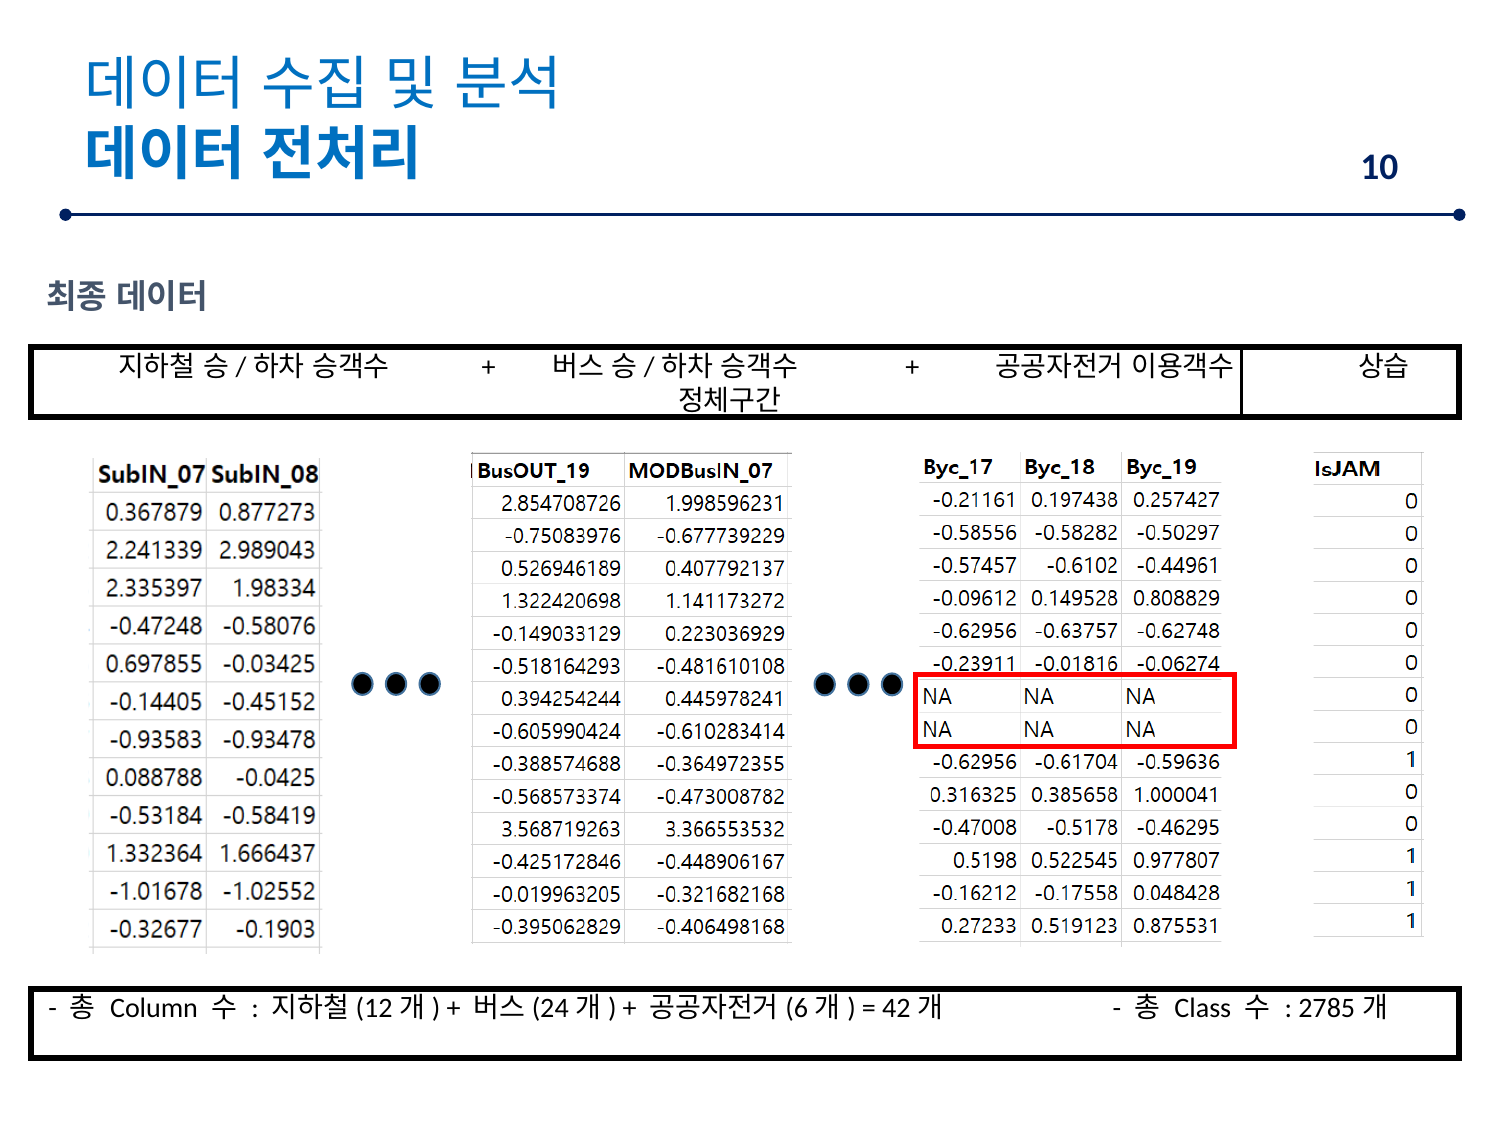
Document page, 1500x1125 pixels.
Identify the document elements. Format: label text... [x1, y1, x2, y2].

picture [471, 452, 793, 944]
text_box 지하철 승/하차 승객수 + 버스 승/하차 승객수 + 공공자전거 이용객수 상습 정체구간 [30, 346, 1241, 418]
text_box [914, 673, 919, 748]
text_box 최종 데이터 [30, 268, 236, 323]
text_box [352, 672, 440, 695]
picture [919, 452, 1222, 947]
text_box - 총 Column 수 : 지하철(12개) + 버스(24개) + 공공자전거(6개) = 42개 - 총 Class 수 : 2785개 [30, 988, 1460, 1059]
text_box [814, 673, 903, 696]
text_box 데이터 수집 및 분석 데이터 전처리 [69, 39, 632, 194]
text_box 10 [1345, 135, 1431, 195]
picture [88, 458, 323, 954]
picture [1313, 452, 1424, 937]
text_box [1222, 673, 1236, 748]
text_box 지하철 승/하차 승객수 + 버스 승/하차 승객수 + 공공자전거 이용객수 상습 정체구간 [1242, 346, 1460, 418]
